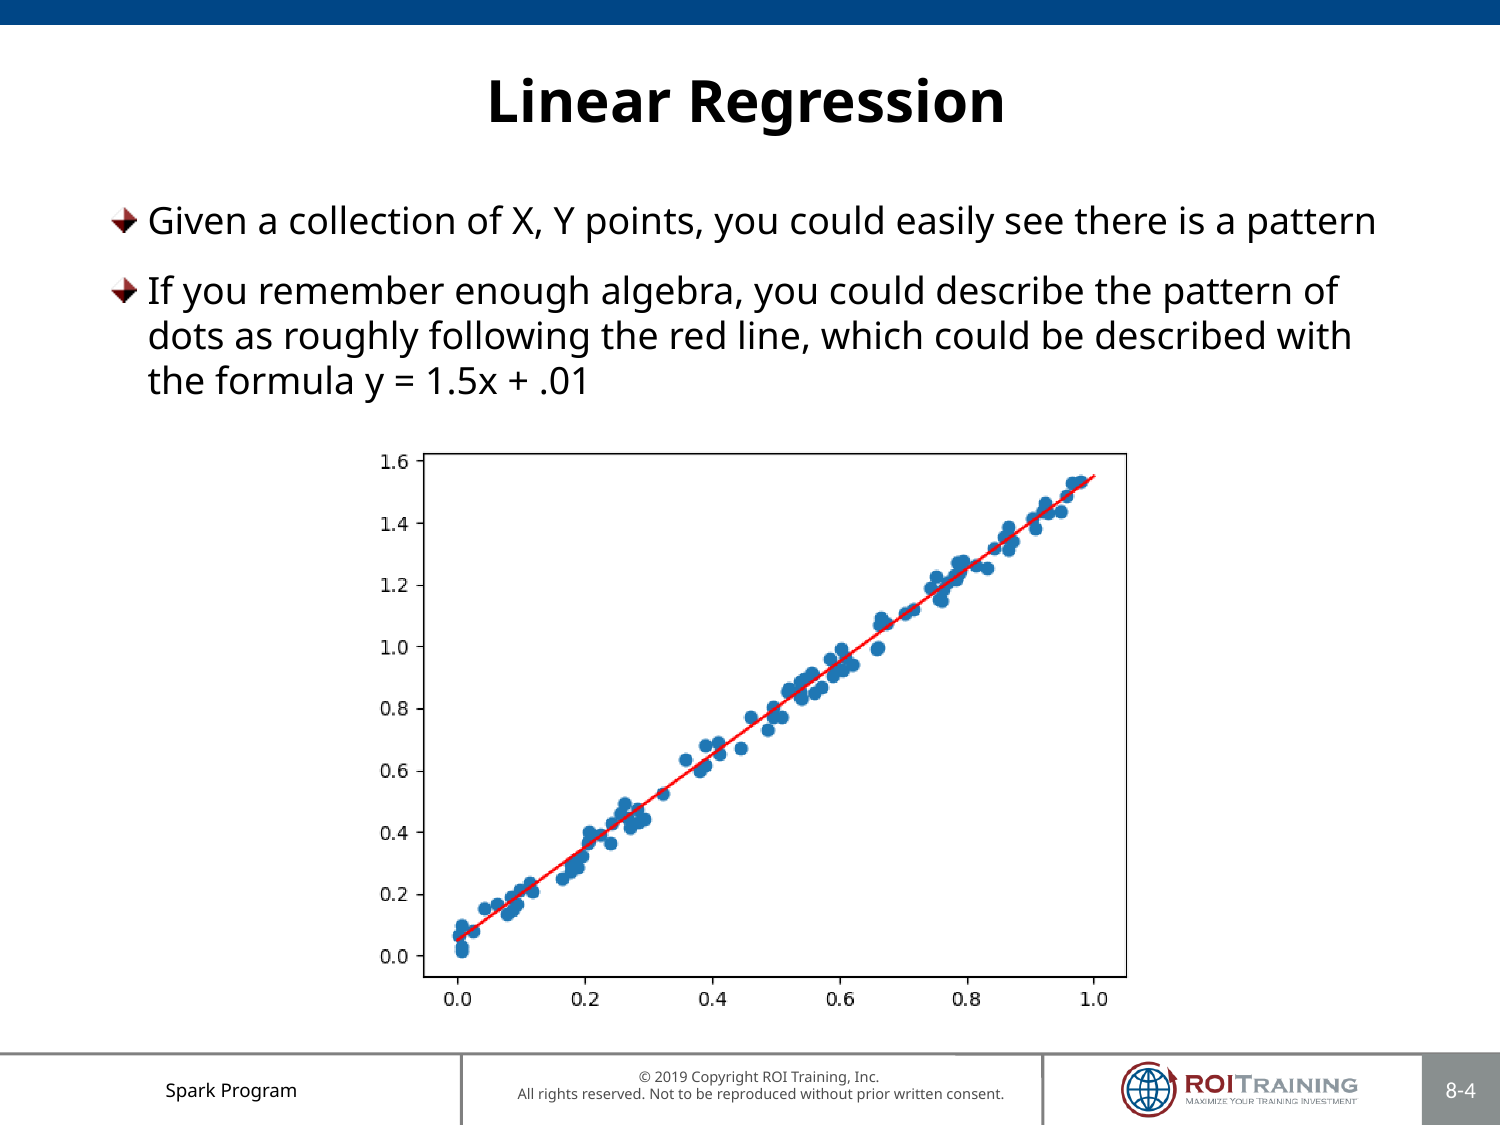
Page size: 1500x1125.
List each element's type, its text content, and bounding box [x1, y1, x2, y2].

picture [1113, 1060, 1362, 1118]
picture [351, 413, 1149, 1022]
picture [110, 276, 137, 303]
list Given a collection of X, Y points, you could easily see there is a pattern If you remember enough algebra, you could describe the pattern of dots as roughly following the red line, which could be described with the formula y = 1.5x + .01 [95, 189, 1411, 1022]
title Linear Regression [172, 47, 1322, 151]
picture [110, 206, 137, 233]
